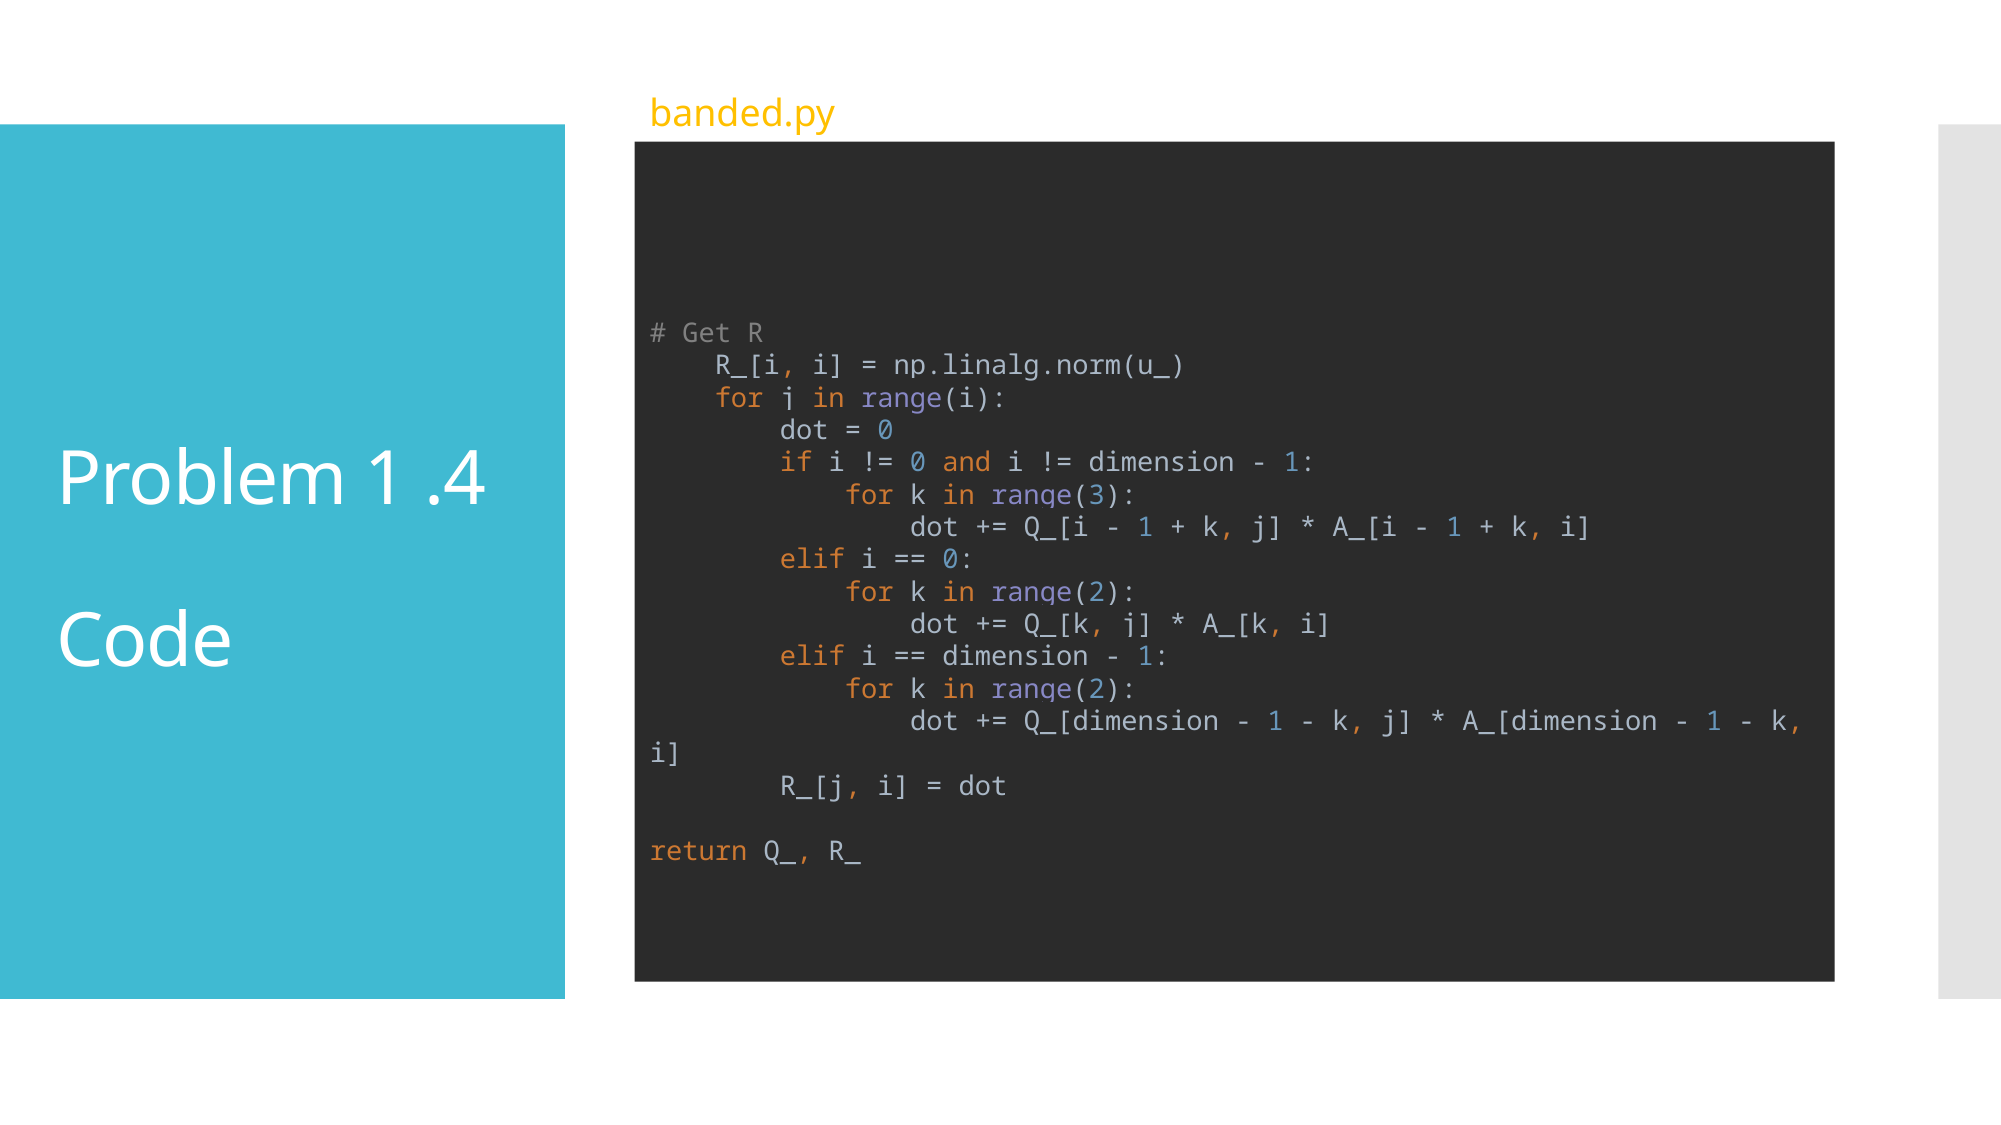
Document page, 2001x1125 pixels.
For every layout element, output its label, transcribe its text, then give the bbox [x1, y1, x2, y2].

list # Get R R_[i, i] = np.linalg.norm(u_) for j in range(i): dot = 0 if i != 0 and i != dimension - 1: for k in range(3): dot += Q_[i - 1 + k, j] * A_[i - 1 + k, i] elif i == 0: for k in range(2): dot += Q_[k, j] * A_[k, i] elif i == dimension - 1: for k in range(2): dot += Q_[dimension - 1 - k, j] * A_[dimension - 1 - k, i] R_[j, i] = dot return Q_, R_ [634, 141, 1835, 982]
text_box banded.py [634, 81, 1050, 141]
title Problem 1 .4 Code [41, 184, 525, 940]
